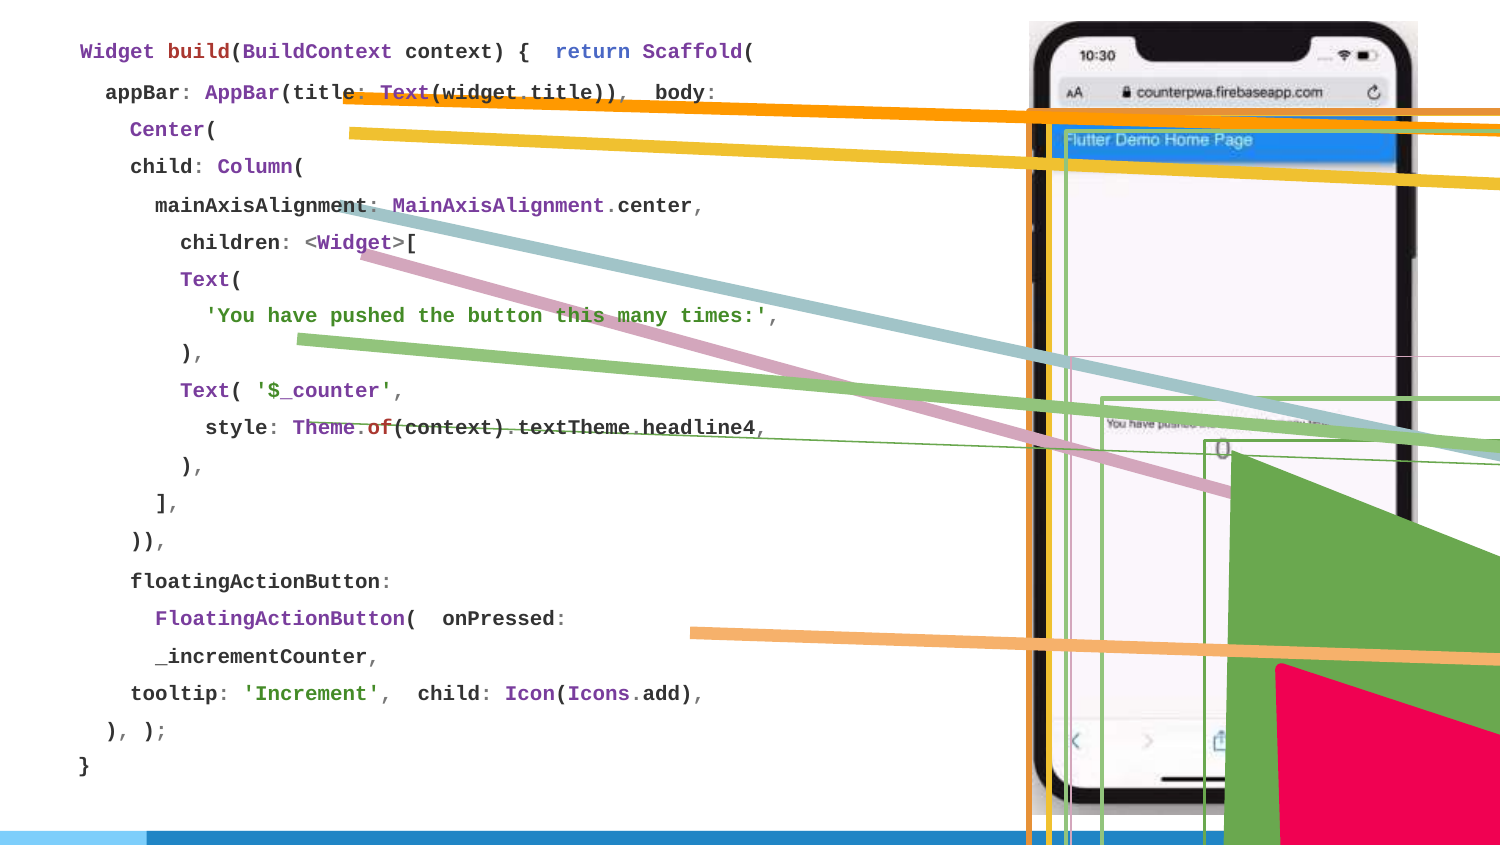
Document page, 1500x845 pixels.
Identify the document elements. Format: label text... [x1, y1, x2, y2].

text_box Widget build(BuildContext context) { return Scaffold( appBar: AppBar(title: Text(widget.title)), body: Center( child: Column( mainAxisAlignment: MainAxisAlignment.center, children: <Widget>[ Text( 'You have pushed the button this many times:', ), Text( '$_counter', style: Theme.of(context).textTheme.headline4, ), ], )), floatingActionButton: FloatingActionButton( onPressed: _incrementCounter, tooltip: 'Increment', child: Icon(Icons.add), ), ); } [77, 23, 297, 777]
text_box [297, 20, 1418, 815]
